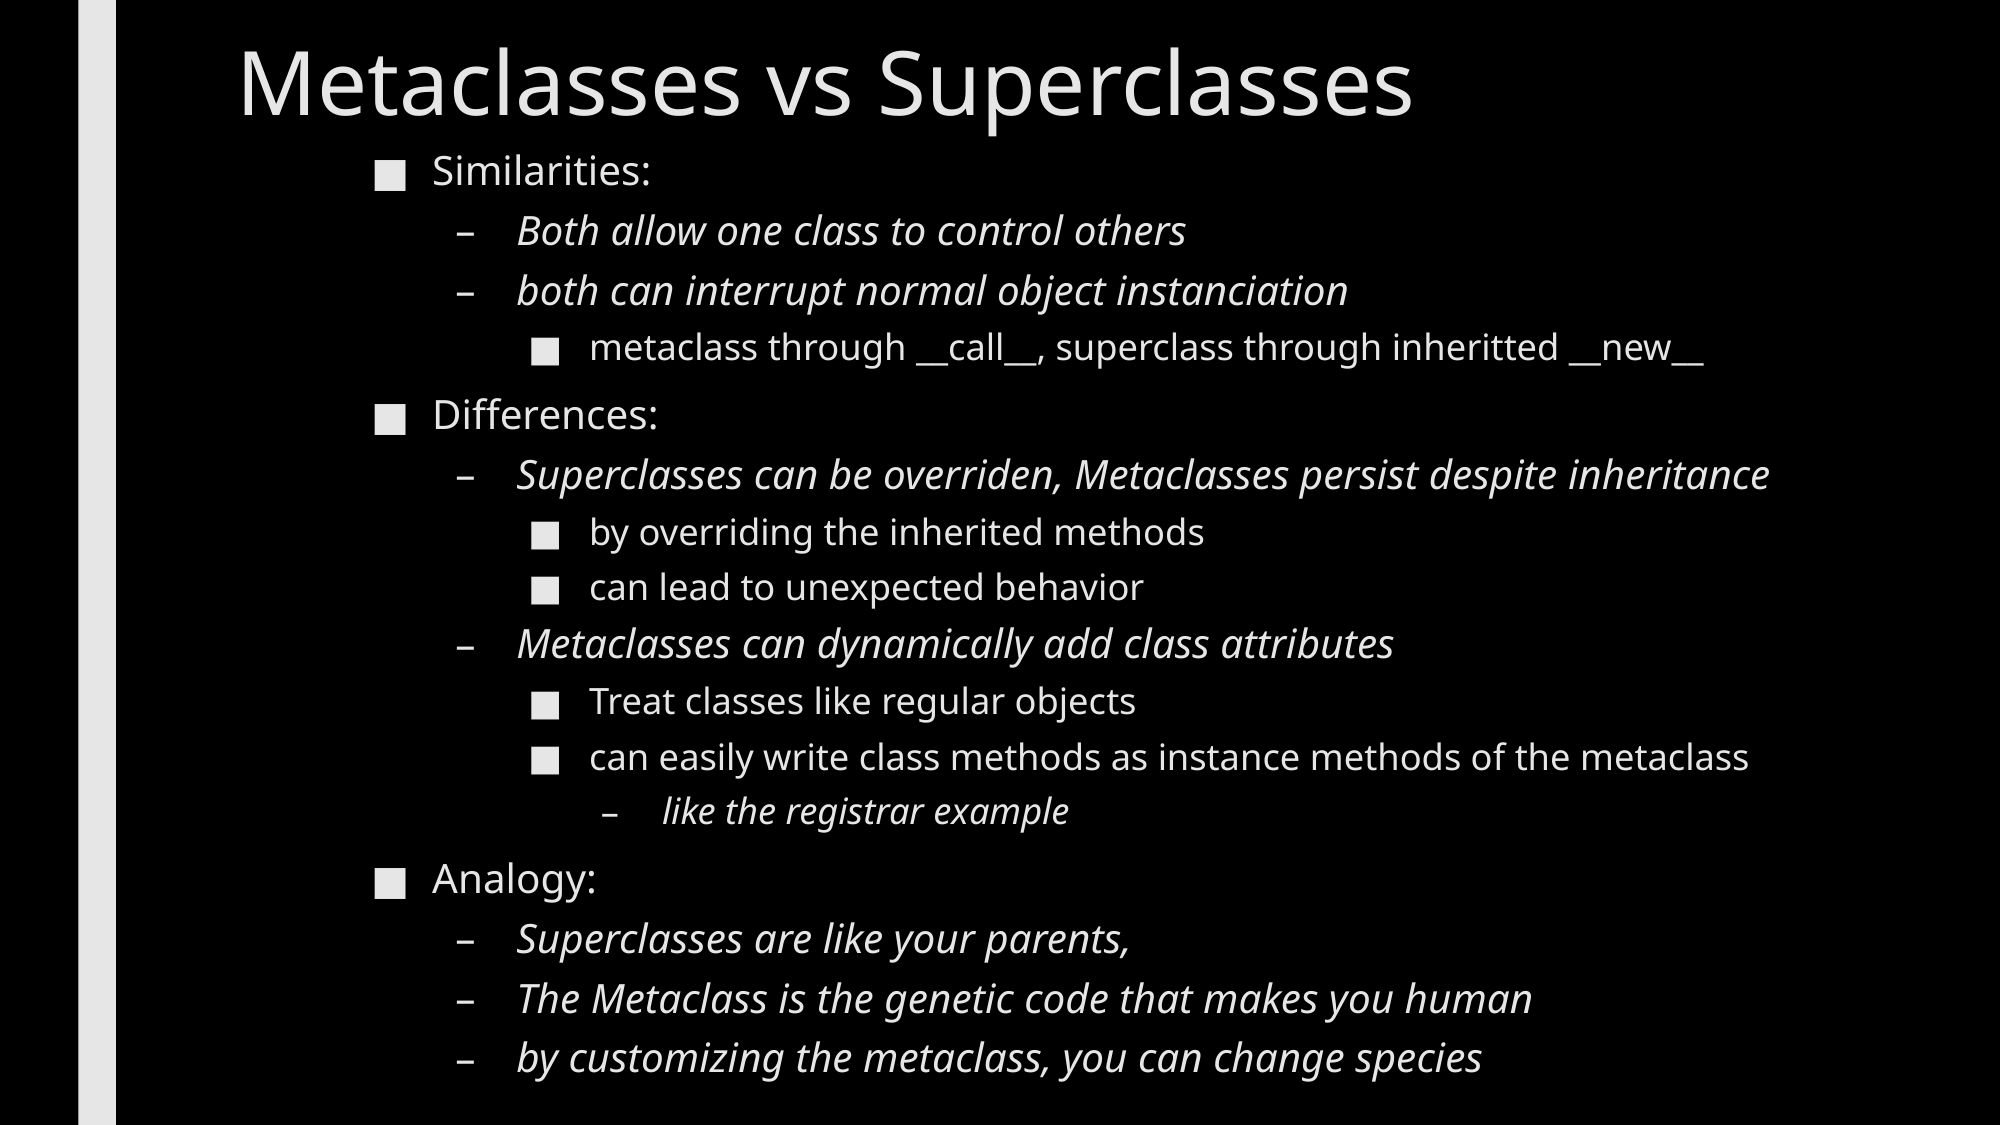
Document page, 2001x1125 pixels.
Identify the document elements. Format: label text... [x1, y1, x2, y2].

list Similarities: Both allow one class to control others both can interrupt normal object instanciation metaclass through __call__, superclass through inheritted __new__ Differences: Superclasses can be overriden, Metaclasses persist despite inheritance by overriding the inherited methods can lead to unexpected behavior Metaclasses can dynamically add class attributes Treat classes like regular objects can easily write class methods as instance methods of the metaclass like the registrar example Analogy: Superclasses are like your parents, The Metaclass is the genetic code that makes you human by customizing the metaclass, you can change species [356, 141, 1974, 1090]
title Metaclasses vs Superclasses [221, 31, 1797, 142]
